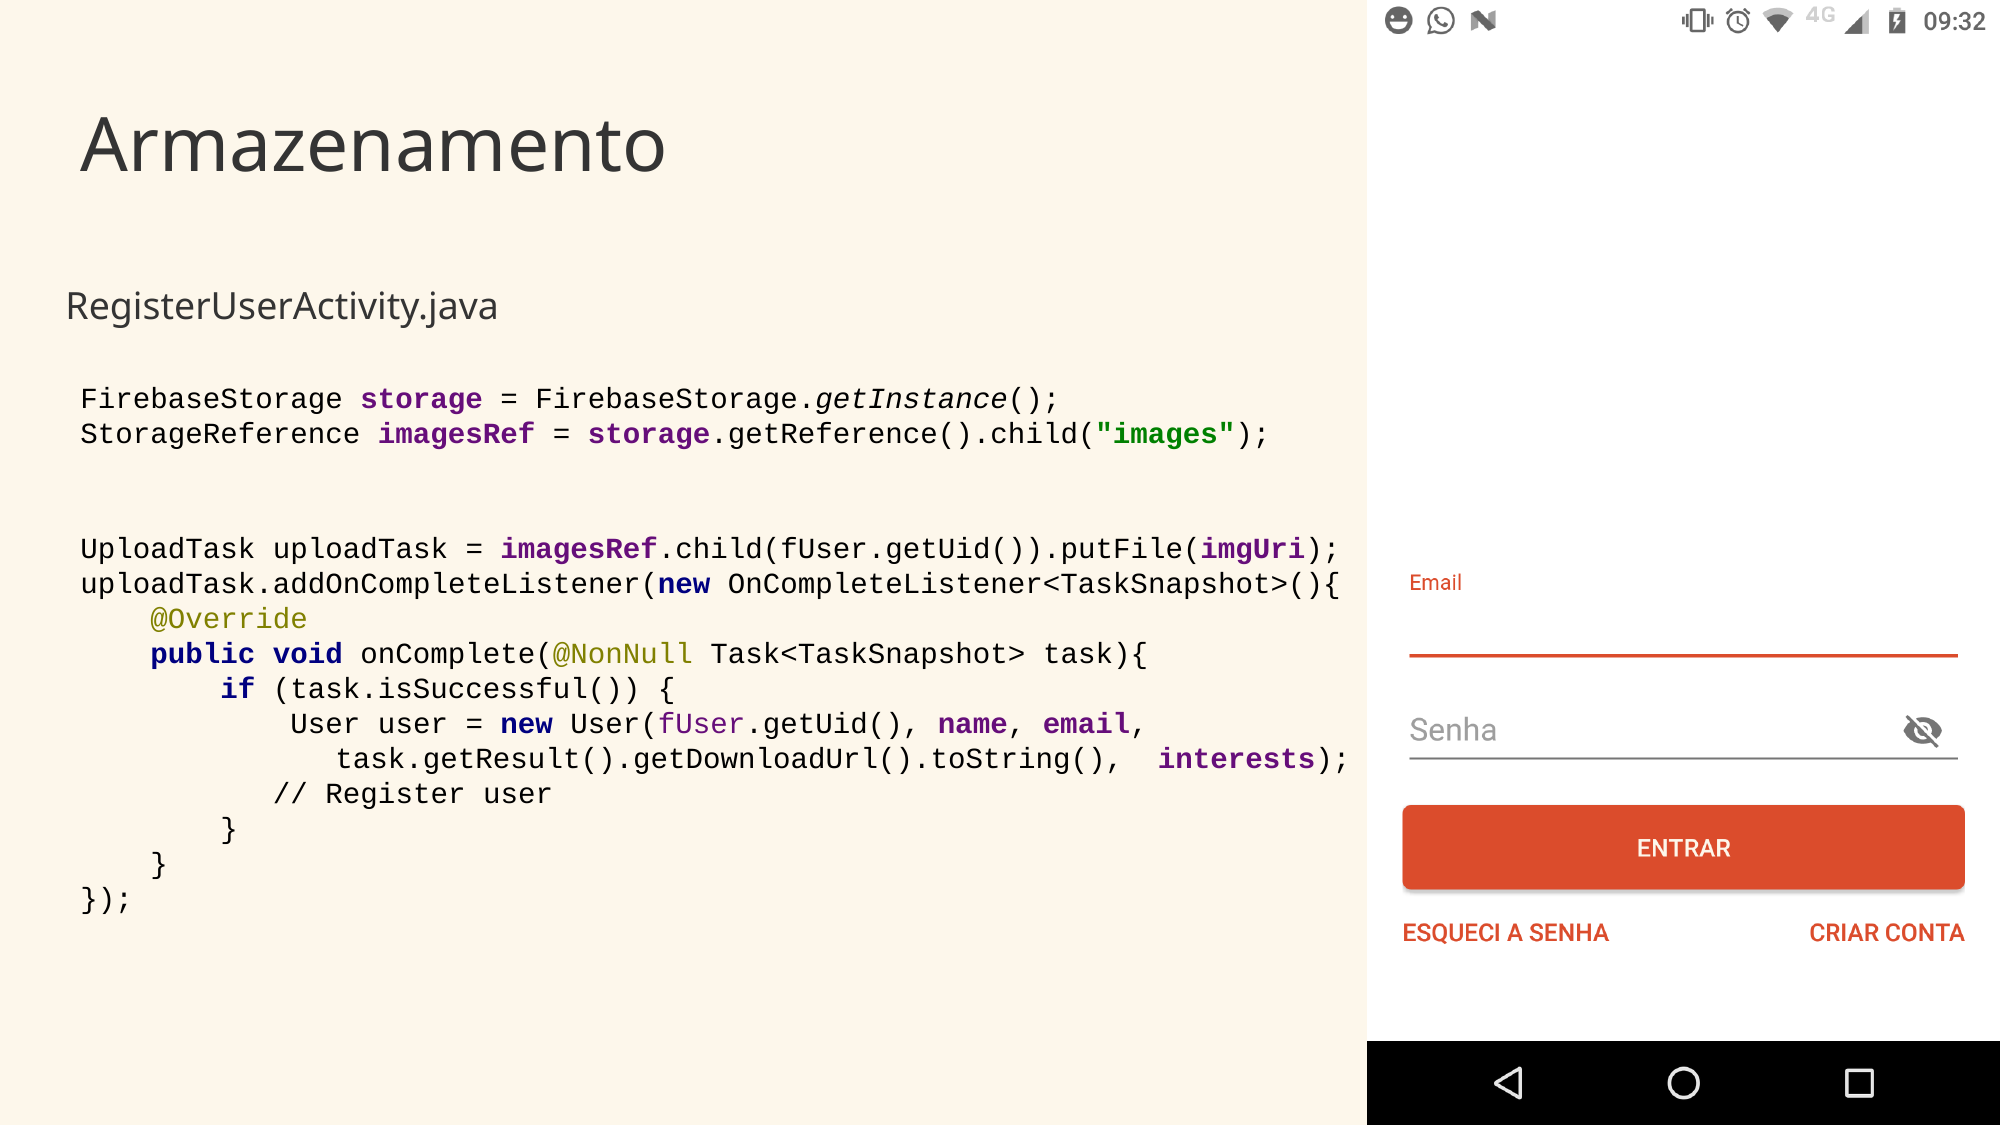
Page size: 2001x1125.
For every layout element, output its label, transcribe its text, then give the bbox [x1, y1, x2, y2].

picture [1367, 0, 2000, 1125]
text_box Armazenamento [65, 88, 926, 194]
text_box FirebaseStorage storage = FirebaseStorage.getInstance(); StorageReference imagesRef = storage.getReference().child("images"); [65, 372, 1287, 458]
text_box UploadTask uploadTask = imagesRef.child(fUser.getUid()).putFile(imgUri); uploadTask.addOnCompleteListener(new OnCompleteListener<TaskSnapshot>(){ @Override public void onComplete(@NonNull Task<TaskSnapshot> task){ if (task.isSuccessful()) { User user = new User(fUser.getUid(), name, email, task.getResult().getDownloadUrl().toString(), interests); // Register user } } }); [65, 521, 1367, 922]
text_box RegisterUserActivity.java [65, 282, 1367, 328]
